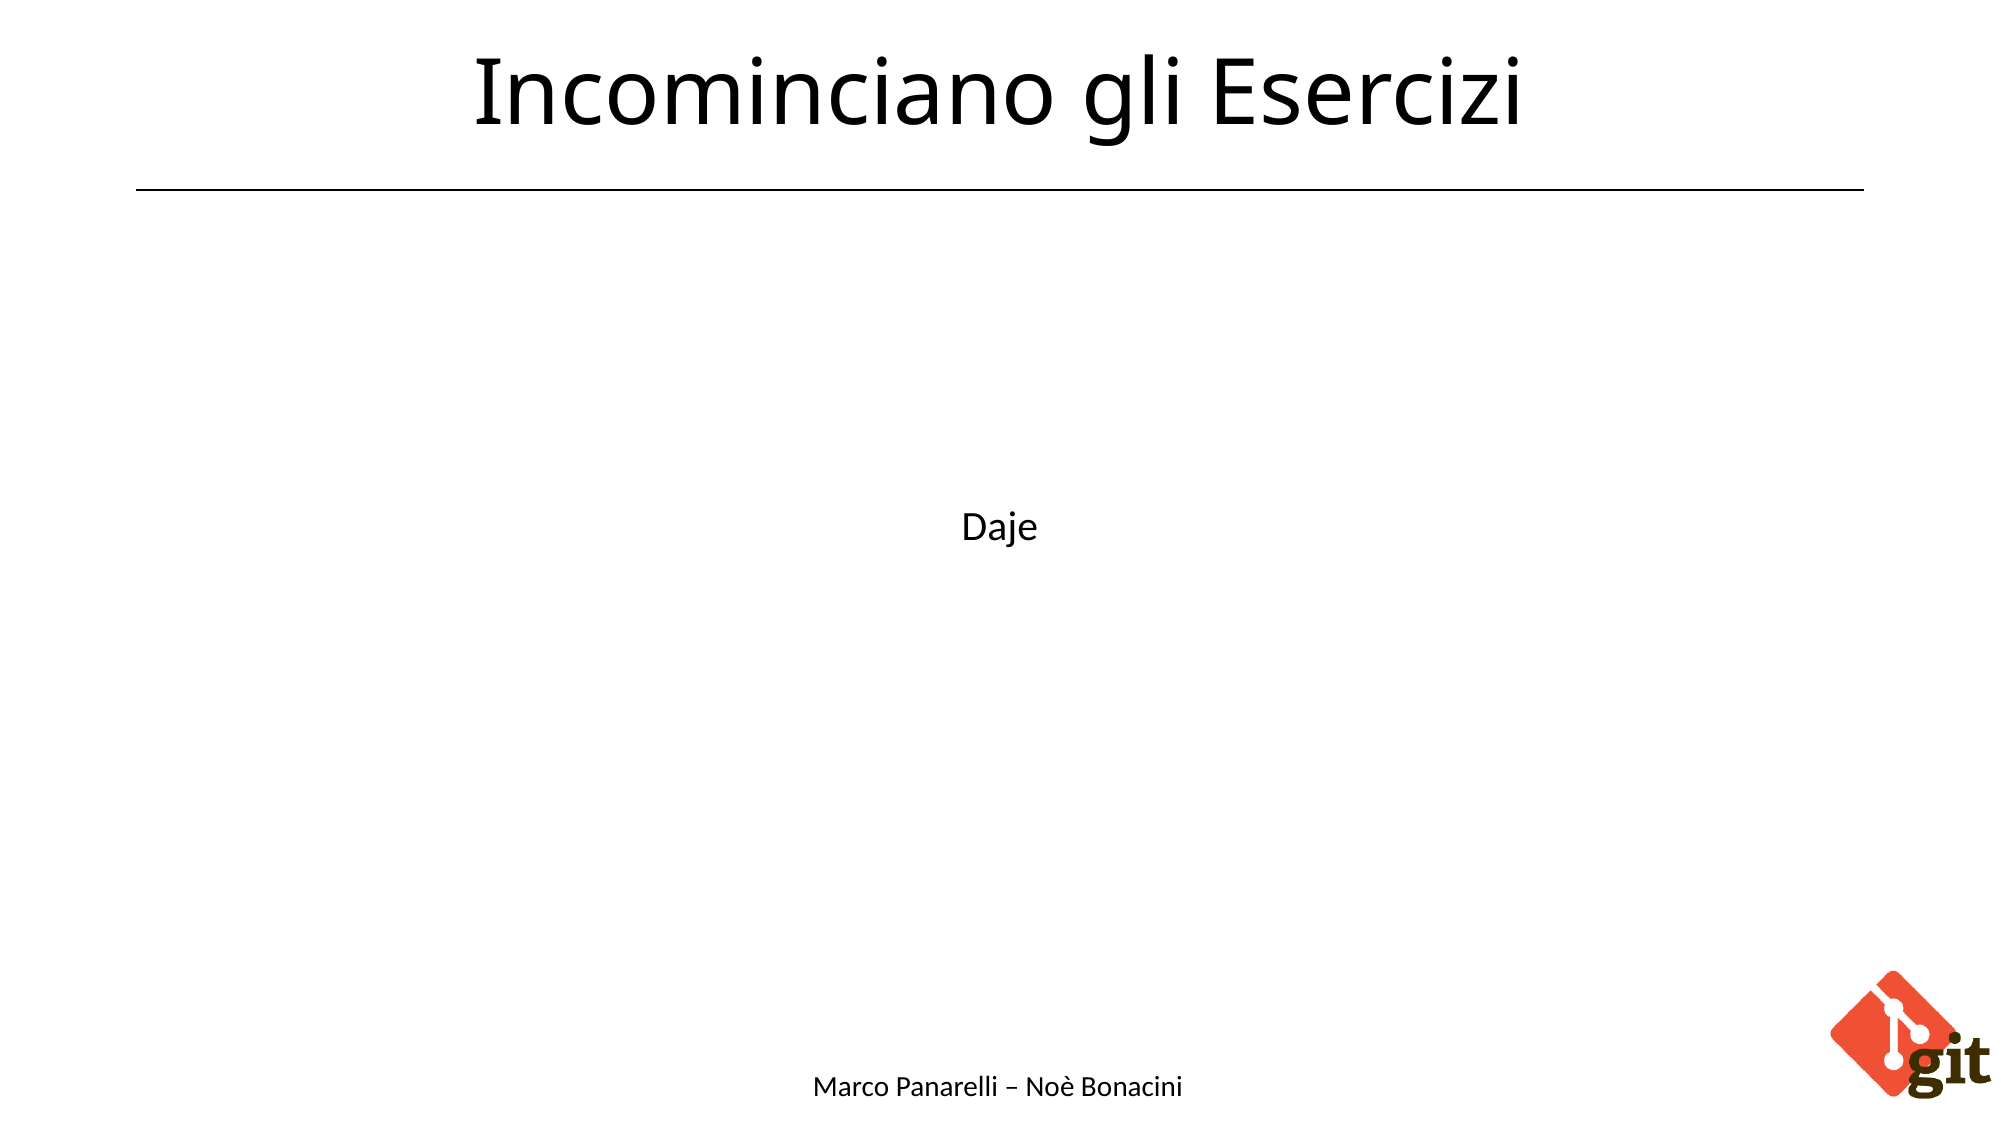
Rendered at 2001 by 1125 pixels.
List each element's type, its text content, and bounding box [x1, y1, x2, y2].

picture [1826, 951, 2000, 1125]
text_box Daje [543, 491, 1457, 557]
text_box Marco Panarelli – Noè Bonacini [798, 1060, 1202, 1111]
title Incominciano gli Esercizi [137, 0, 1863, 189]
